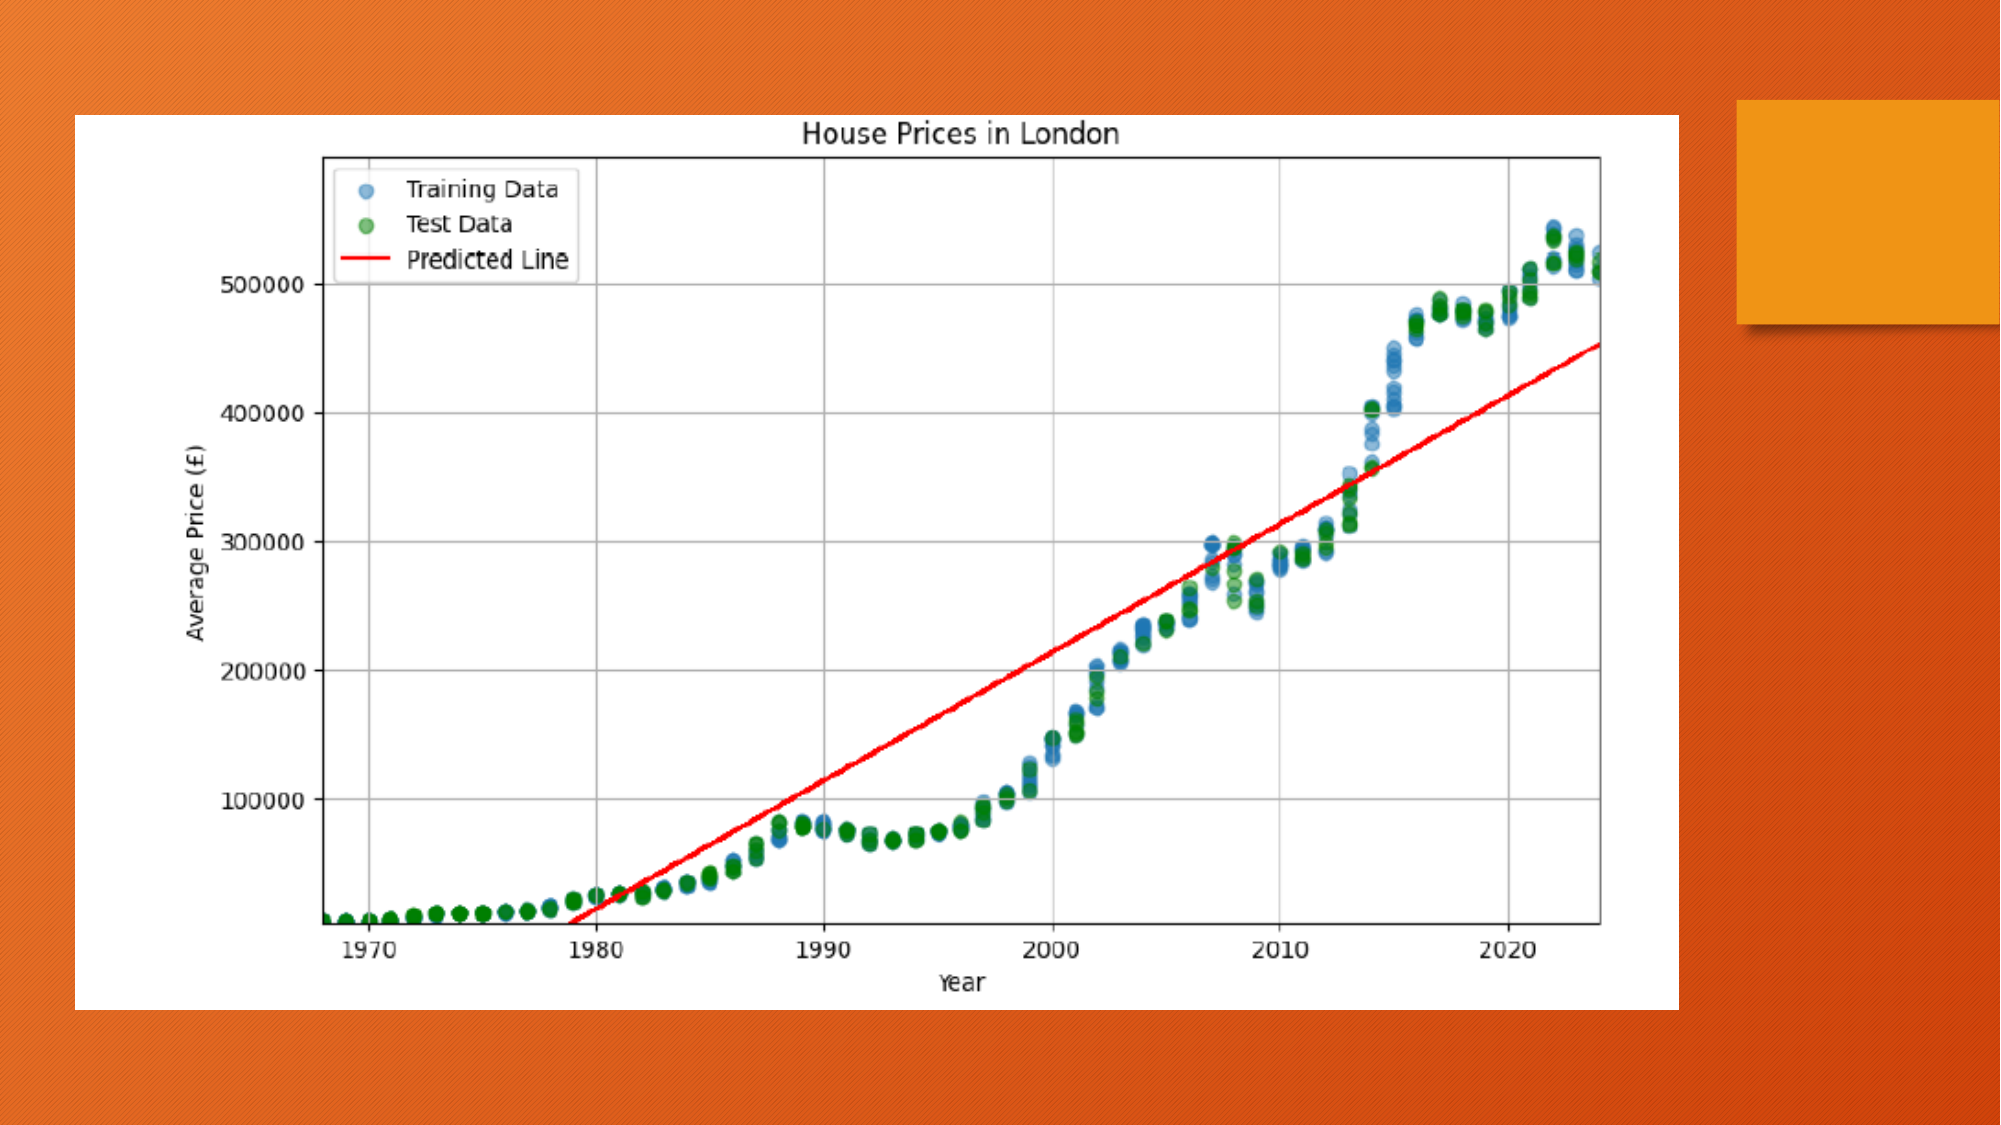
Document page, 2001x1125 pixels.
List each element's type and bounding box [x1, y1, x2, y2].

picture [74, 115, 1679, 1010]
picture [1736, 325, 2000, 347]
